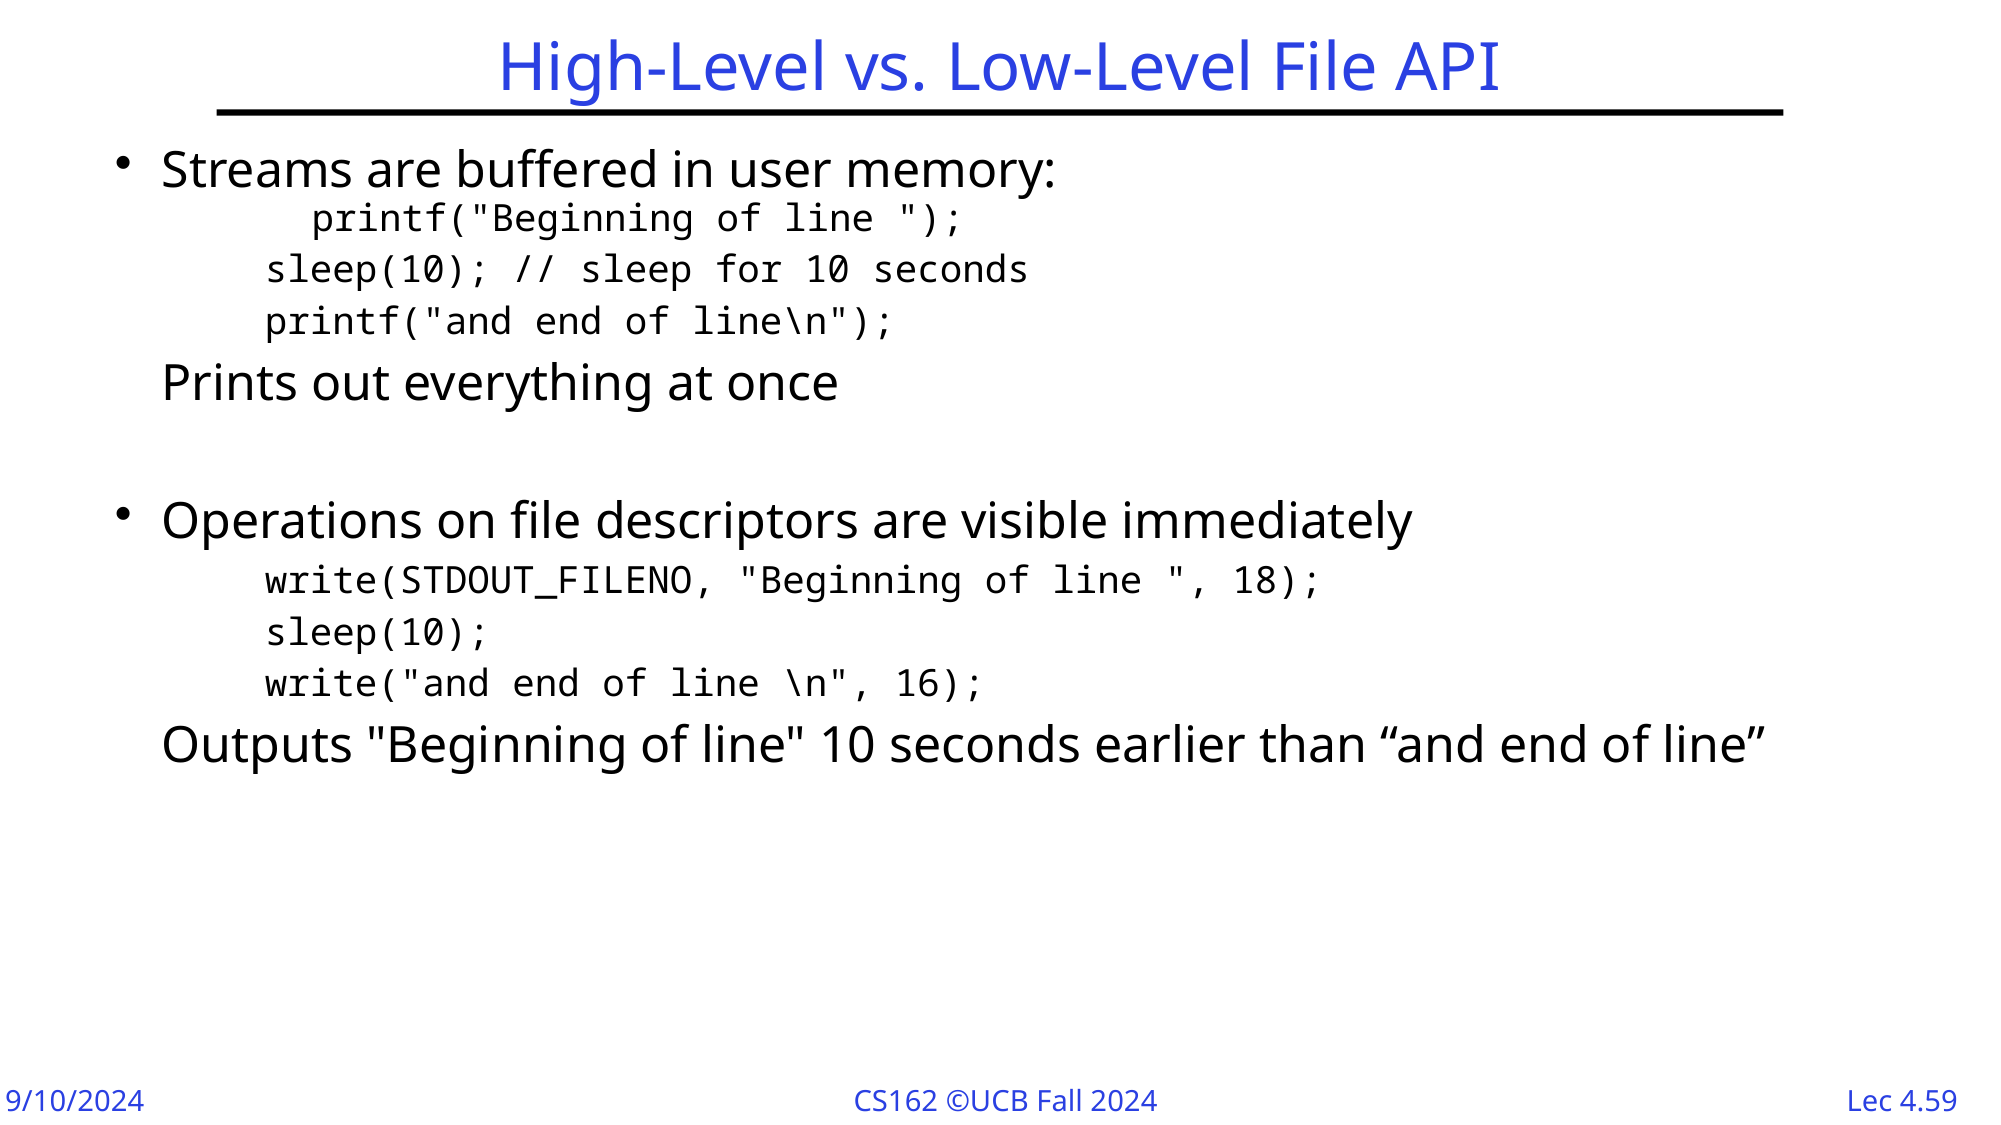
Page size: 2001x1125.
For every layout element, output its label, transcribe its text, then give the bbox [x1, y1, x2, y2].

list Streams are buffered in user memory: printf("Beginning of line "); sleep(10); // sleep for 10 seconds printf("and end of line\n"); Prints out everything at once Operations on file descriptors are visible immediately write(STDOUT_FILENO, "Beginning of line ", 18); sleep(10); write("and end of line \n", 16); Outputs "Beginning of line" 10 seconds earlier than “and end of line” [99, 137, 1834, 975]
title High-Level vs. Low-Level File API [216, 24, 1784, 113]
